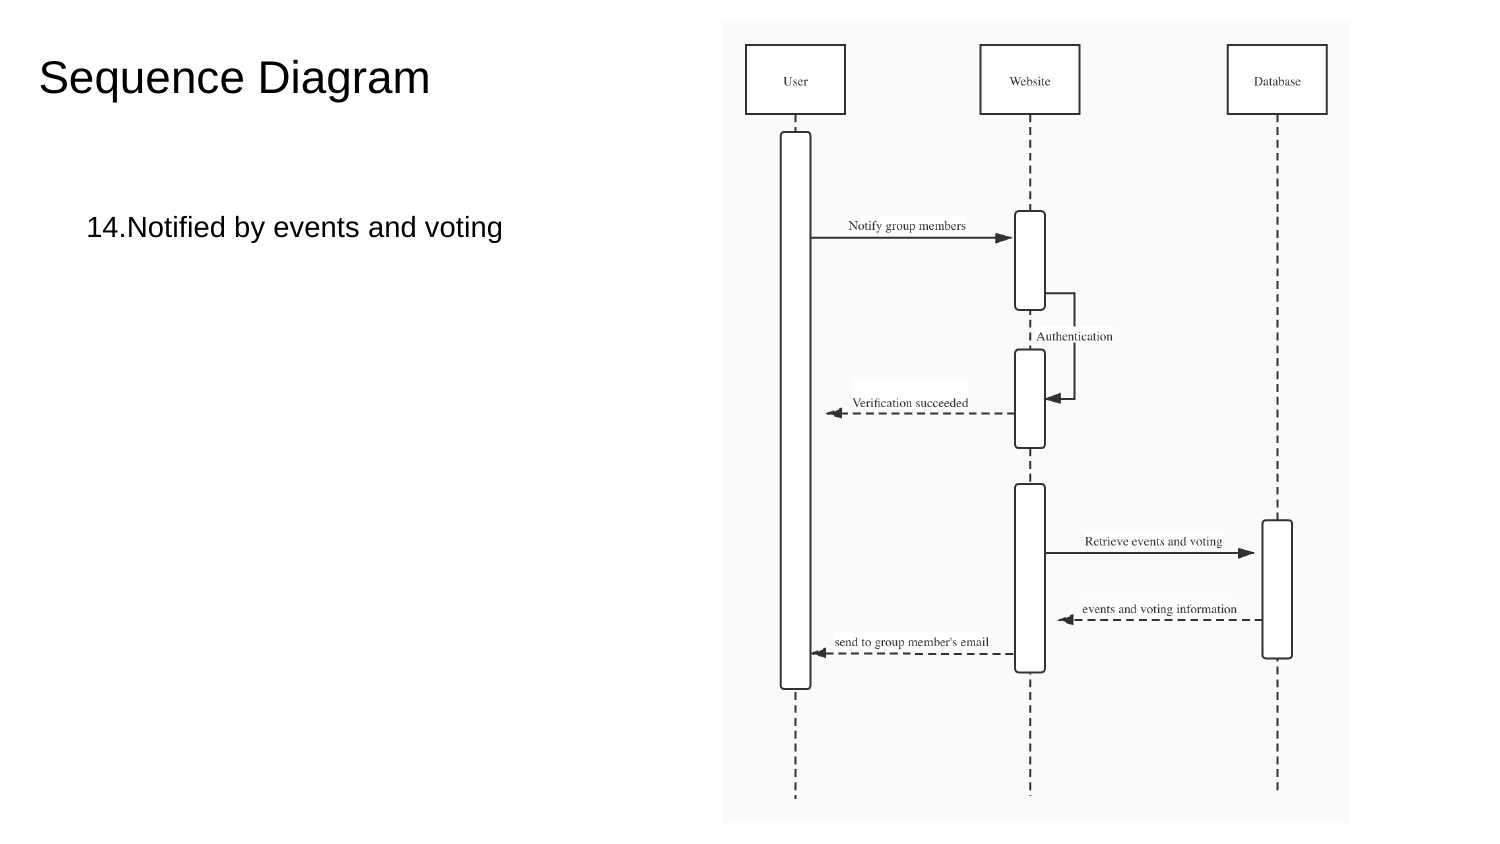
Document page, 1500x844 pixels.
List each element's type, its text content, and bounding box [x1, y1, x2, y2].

text_box 14.Notified by events and voting [71, 193, 581, 288]
text_box Sequence Diagram [23, 32, 716, 148]
picture [721, 20, 1351, 824]
